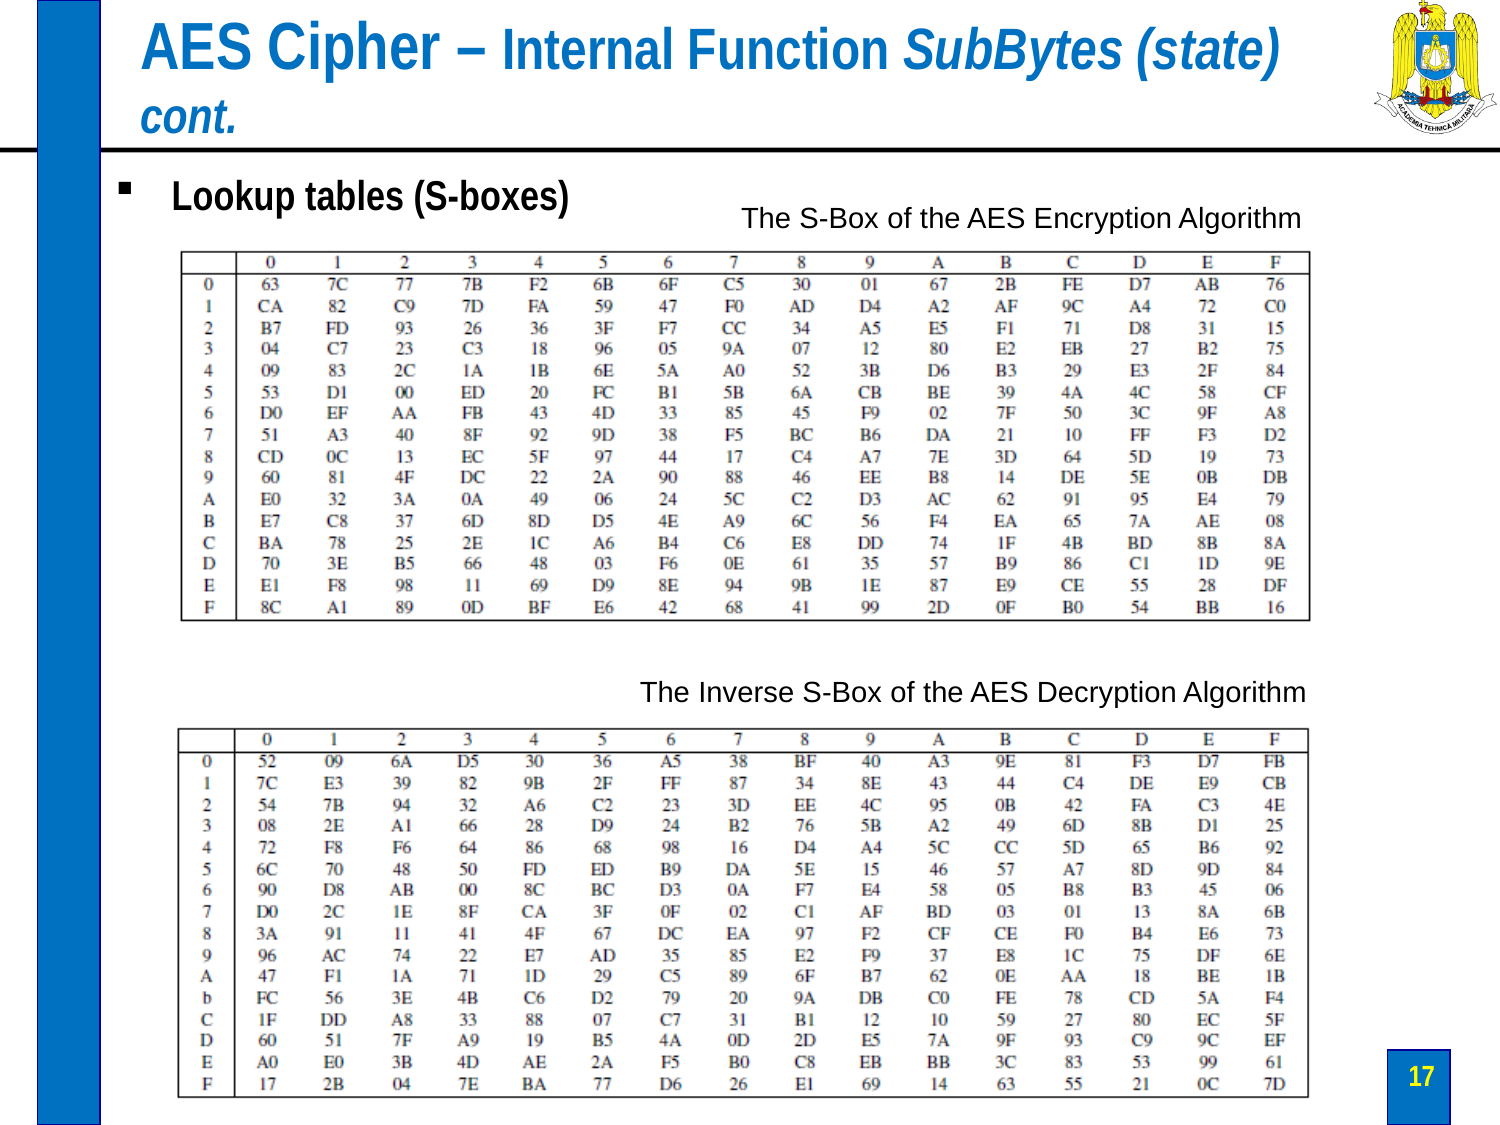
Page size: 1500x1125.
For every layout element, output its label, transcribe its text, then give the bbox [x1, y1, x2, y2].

title AES Cipher – Internal Function SubBytes (state) cont. [125, 10, 1376, 136]
text_box The S-Box of the AES Encryption Algorithm [726, 192, 1334, 242]
text_box The Inverse S-Box of the AES Decryption Algorithm [625, 665, 1331, 716]
list Lookup tables (S-boxes) [100, 160, 1500, 1106]
slide_number 17 [1374, 1049, 1451, 1101]
picture [1374, 0, 1500, 137]
picture [170, 242, 1331, 634]
picture [170, 719, 1317, 1107]
